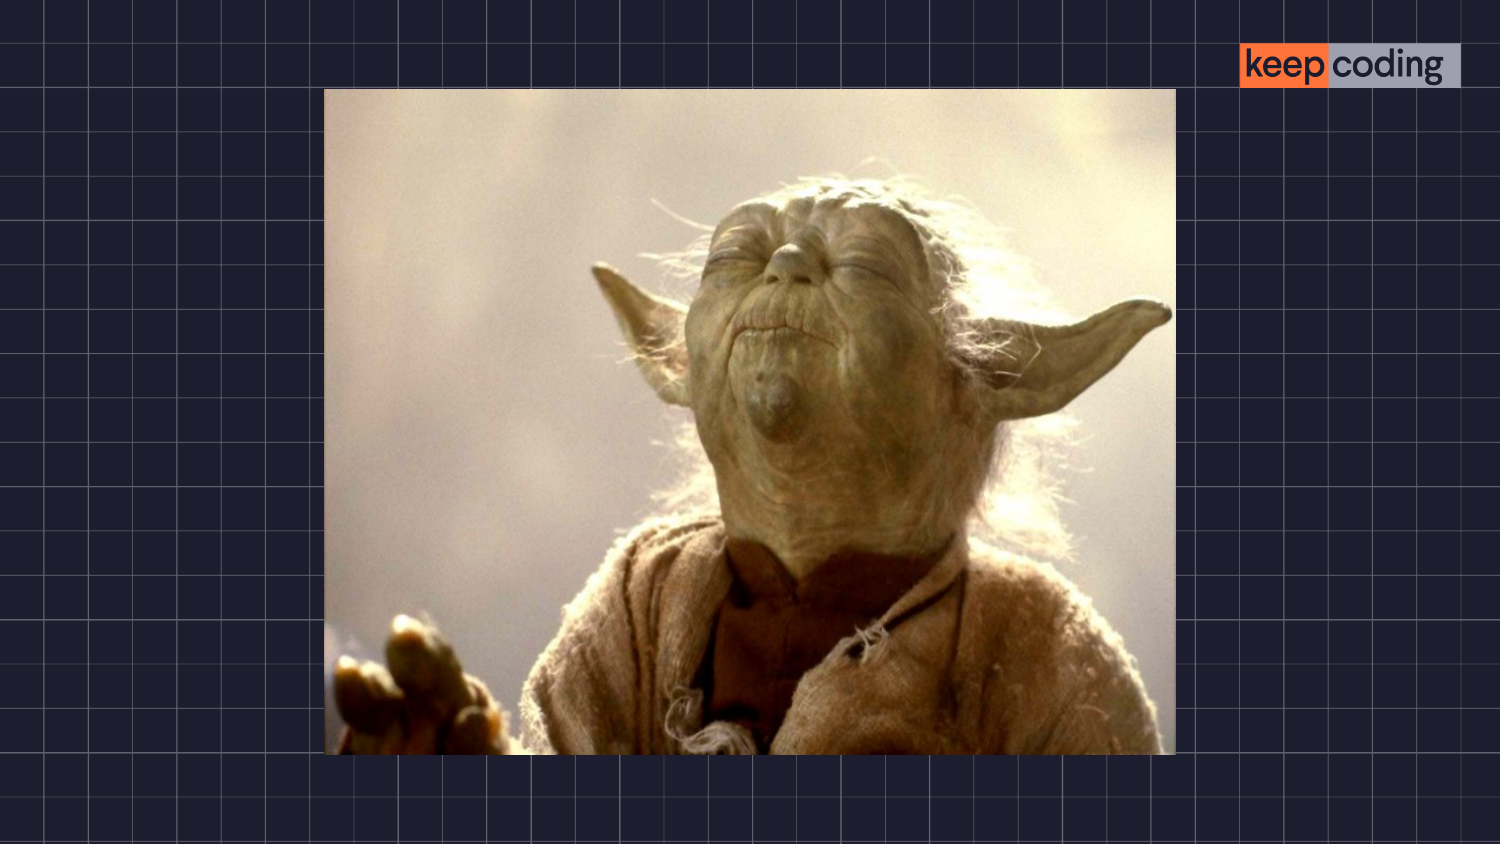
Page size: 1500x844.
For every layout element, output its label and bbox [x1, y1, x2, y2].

picture [323, 89, 1176, 755]
picture [1240, 43, 1461, 88]
